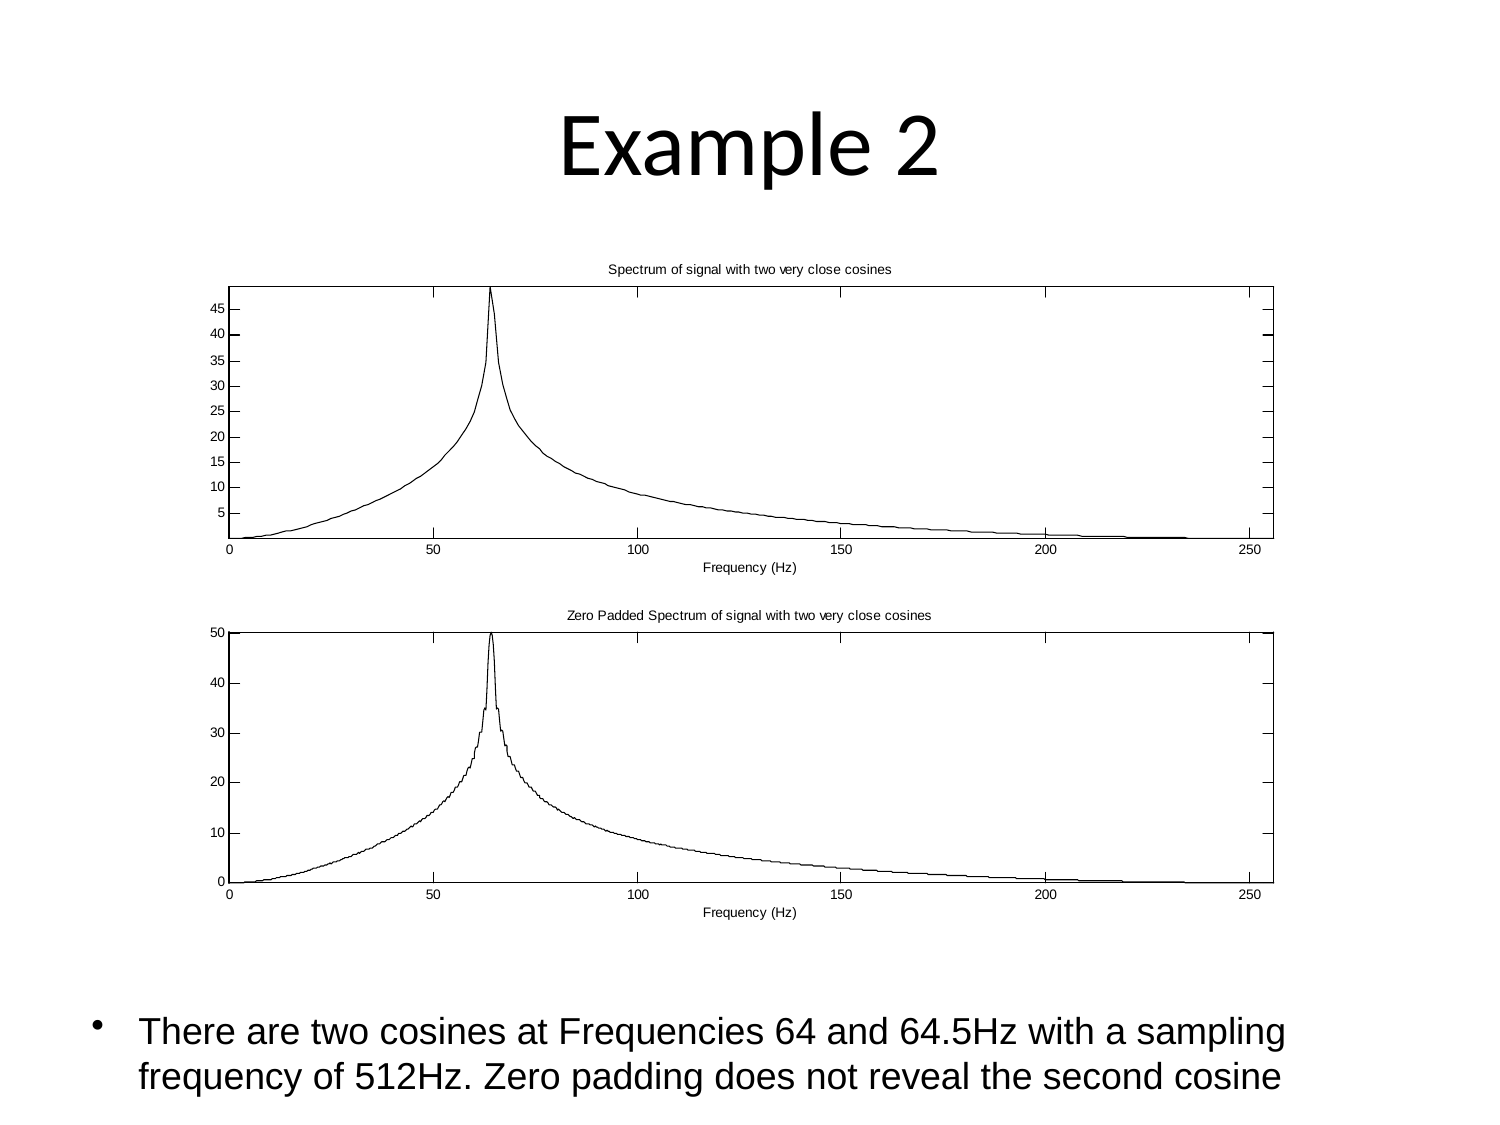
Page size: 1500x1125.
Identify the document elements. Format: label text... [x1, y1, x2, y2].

title Example 2 [75, 45, 1425, 233]
text_box There are two cosines at Frequencies 64 and 64.5Hz with a sampling frequency of 512Hz. Zero padding does not reveal the second cosine [76, 999, 1424, 1105]
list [52, 231, 1404, 966]
